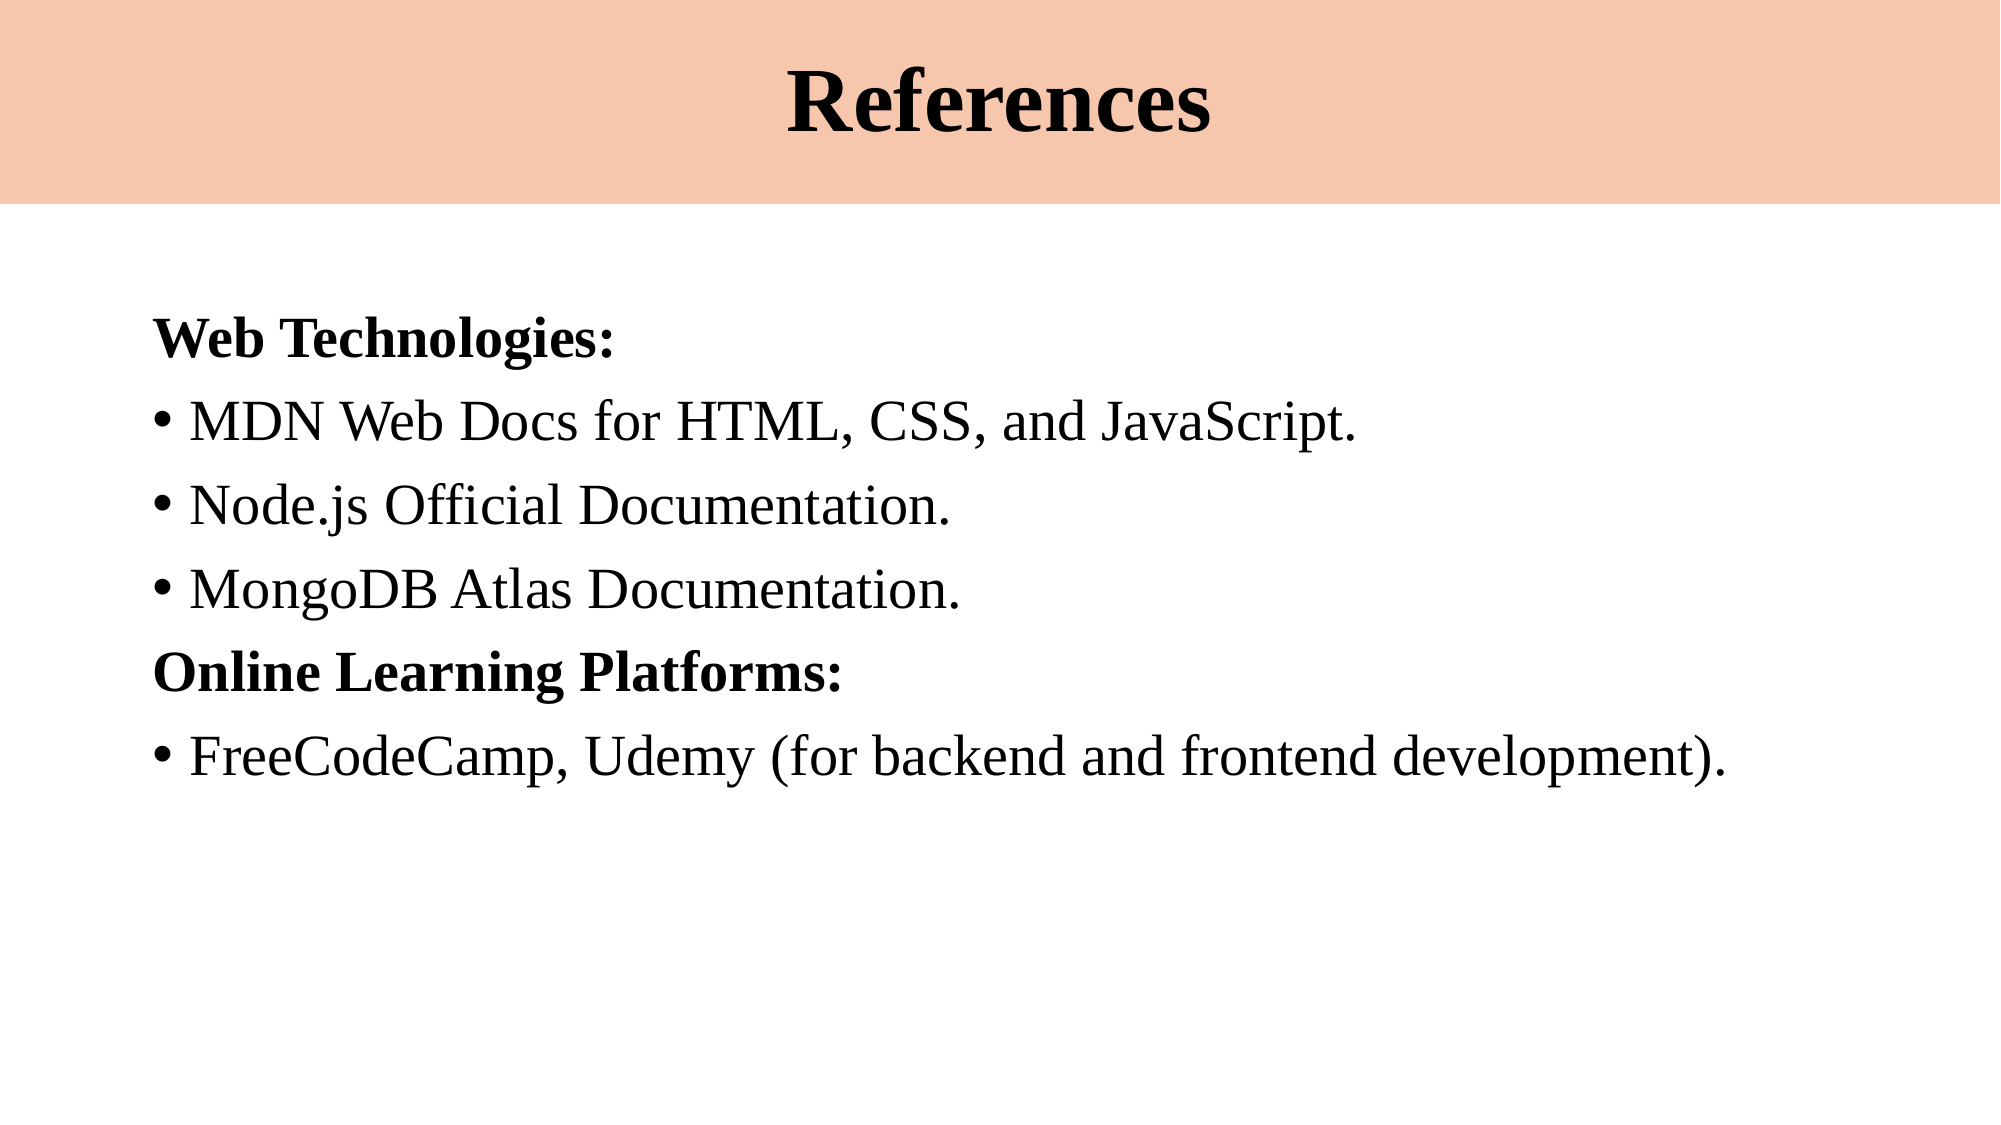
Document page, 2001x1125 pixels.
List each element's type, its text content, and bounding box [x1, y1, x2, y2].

title References [0, 0, 2000, 204]
list Web Technologies: MDN Web Docs for HTML, CSS, and JavaScript. Node.js Official Documentation. MongoDB Atlas Documentation. Online Learning Platforms: FreeCodeCamp, Udemy (for backend and frontend development). [137, 299, 1863, 1014]
